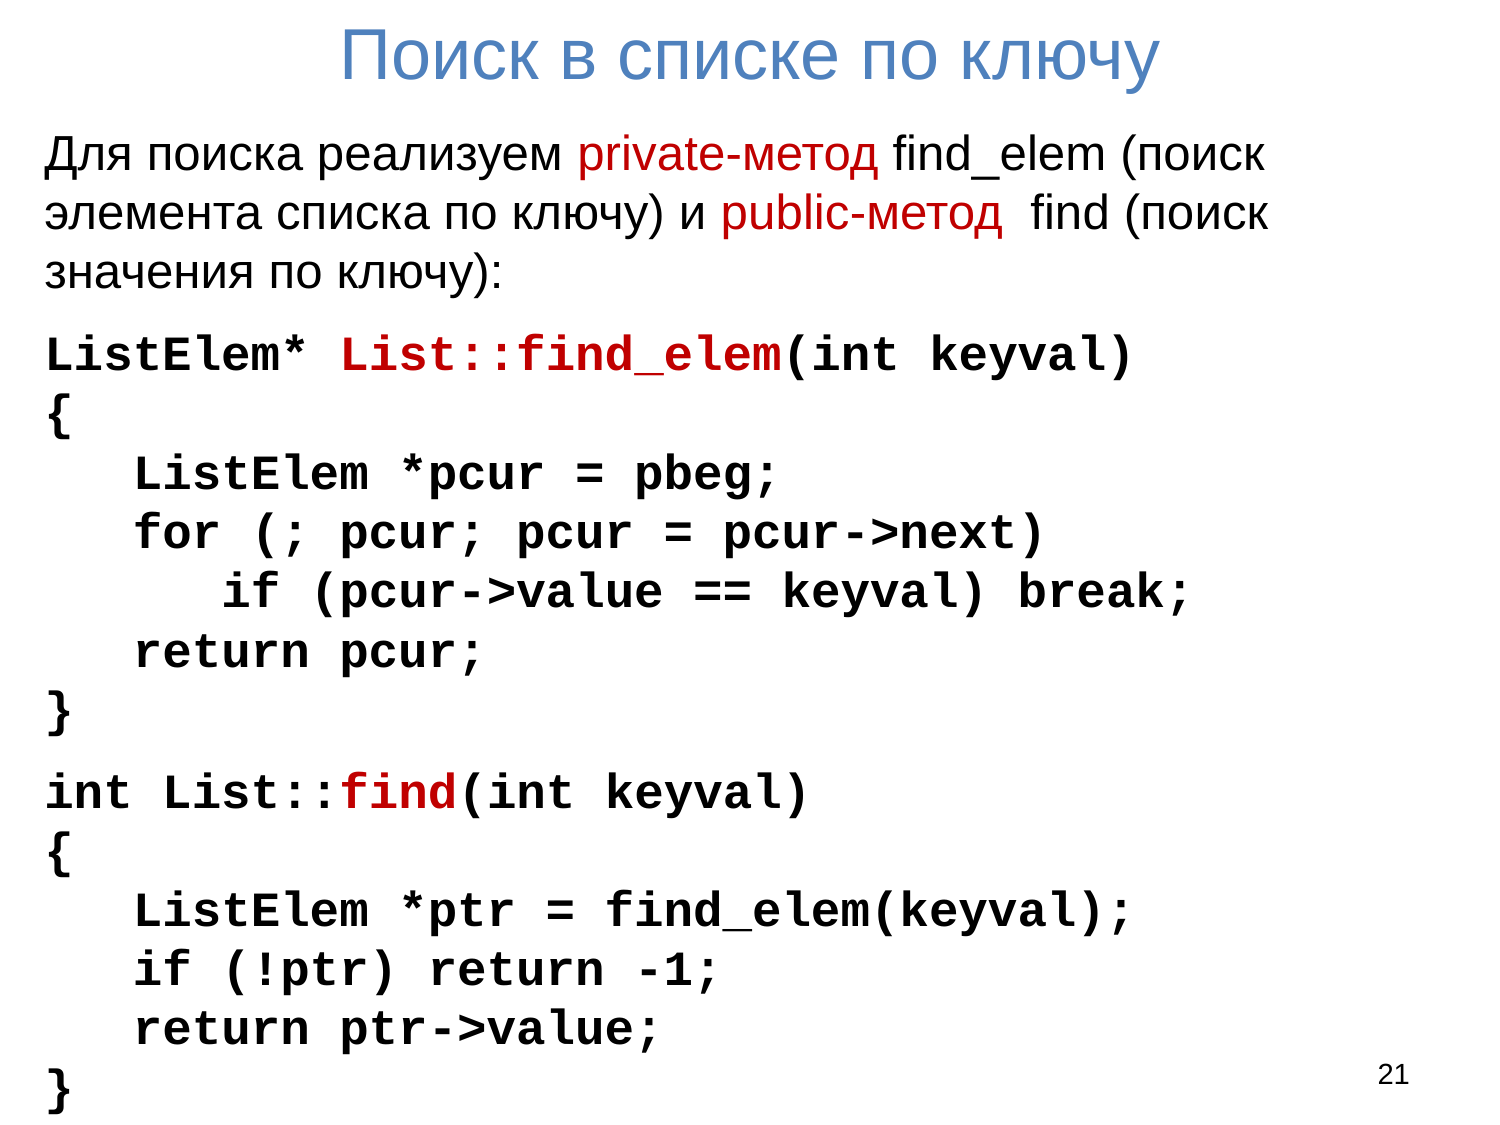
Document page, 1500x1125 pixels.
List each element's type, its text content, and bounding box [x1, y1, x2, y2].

subtitle Для поиска реализуем private-метод find_elem (поиск элемента списка по ключу) и public-метод find (поиск значения по ключу): ListElem* List::find_elem(int keyval) { ListElem *pcur = pbeg; for (; pcur; pcur = pcur->next) if (pcur->value == keyval) break; return pcur; } int List::find(int keyval) { ListElem *ptr = find_elem(keyval); if (!ptr) return -1; return ptr->value; } [29, 113, 1459, 1125]
title Поиск в списке по ключу [35, 1, 1465, 102]
text_box [1074, 1024, 1425, 1103]
